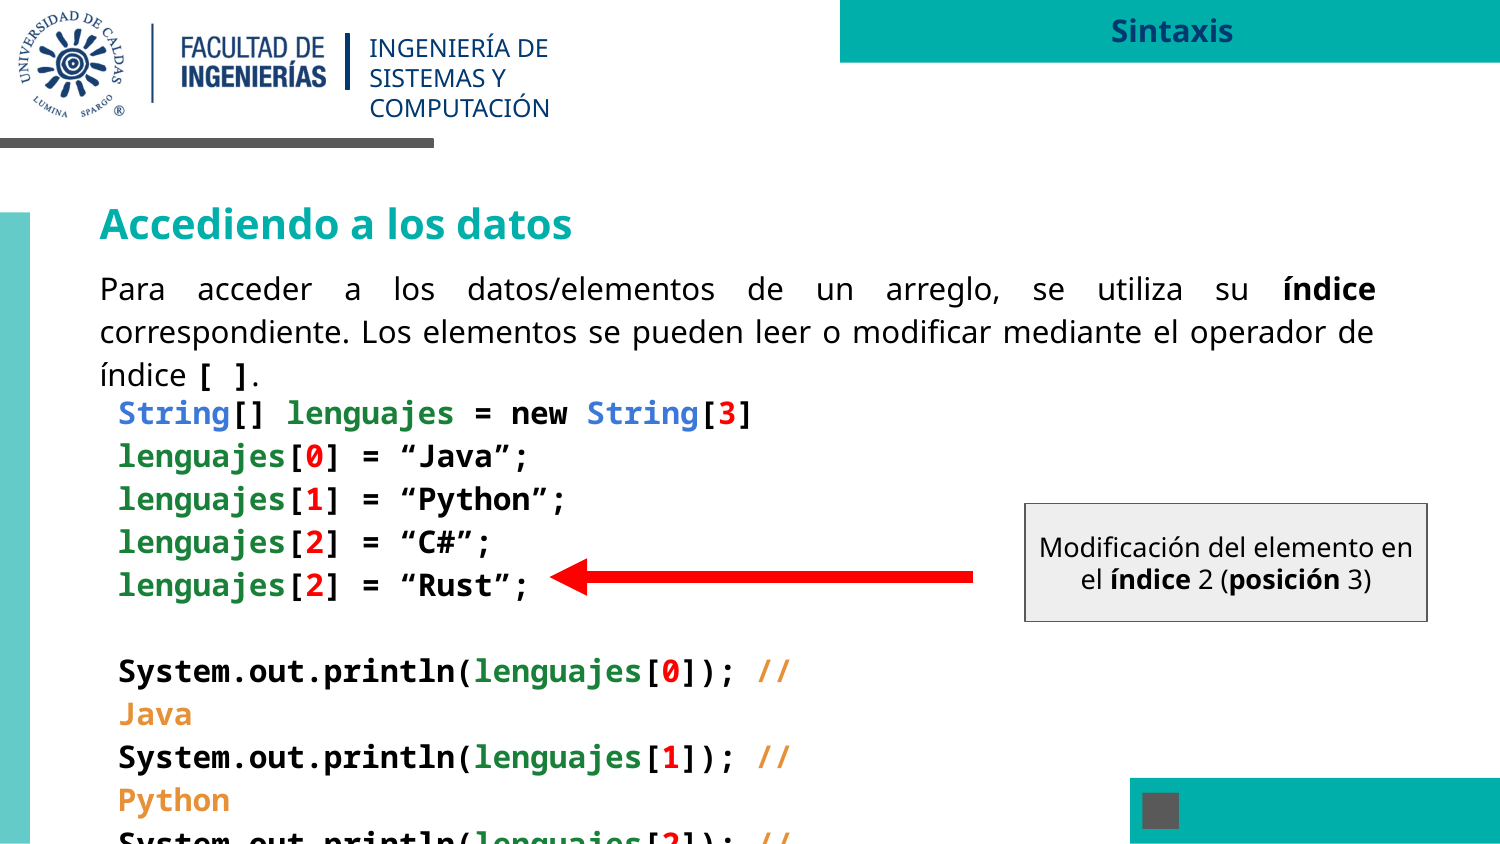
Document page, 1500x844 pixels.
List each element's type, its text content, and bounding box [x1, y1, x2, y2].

text_box [1130, 777, 1500, 844]
text_box Sintaxis [847, 0, 1499, 60]
text_box INGENIERÍA DE SISTEMAS Y COMPUTACIÓN [358, 21, 631, 134]
text_box Accediendo a los datos [88, 179, 1372, 252]
text_box Modificación del elemento en el índice 2 (posición 3) [1024, 503, 1428, 622]
text_box [840, 0, 1500, 63]
text_box Para acceder a los datos/elementos de un arreglo, se utiliza su índice correspondiente. Los elementos se pueden leer o modificar mediante el operador de índice [ ]. [88, 252, 1388, 404]
text_box String[] lenguajes = new String[3] lenguajes[0] = “Java”; lenguajes[1] = “Python”; lenguajes[2] = “C#”; lenguajes[2] = “Rust”; System.out.println(lenguajes[0]); // Java System.out.println(lenguajes[1]); // Python System.out.println(lenguajes[2]); // Rust [106, 404, 893, 844]
text_box [0, 212, 30, 844]
text_box [0, 138, 433, 148]
picture [0, 0, 348, 130]
text_box [1142, 792, 1179, 829]
